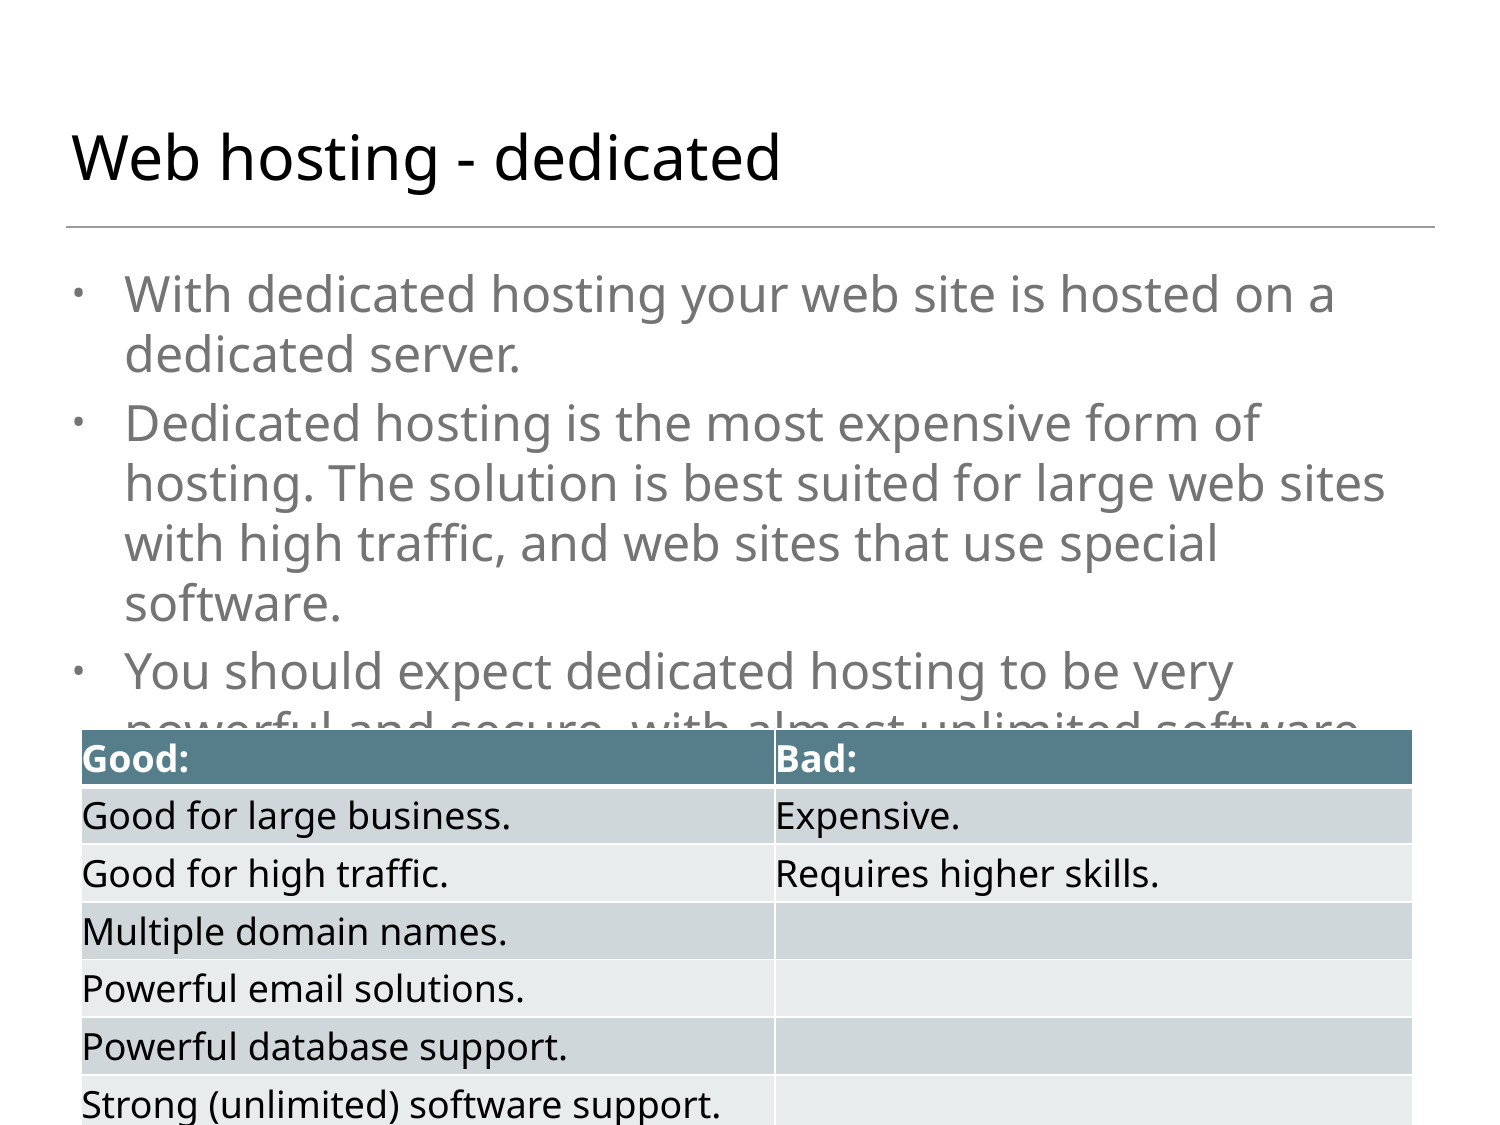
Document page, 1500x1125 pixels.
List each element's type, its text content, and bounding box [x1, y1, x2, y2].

table_cell Requires higher skills. [776, 845, 1412, 901]
title Web hosting - dedicated [65, 37, 1435, 200]
table_cell [776, 960, 1412, 1016]
table_header Good: [82, 730, 774, 784]
table_cell Good for large business. [82, 789, 774, 843]
table_cell Expensive. [776, 789, 1412, 843]
table_cell Multiple domain names. [82, 903, 774, 959]
table_cell [776, 1076, 1412, 1125]
list With dedicated hosting your web site is hosted on a dedicated server. Dedicated hosting is the most expensive form of hosting. The solution is best suited for large web sites with high traffic, and web sites that use special software. You should expect dedicated hosting to be very powerful and secure, with almost unlimited software solutions. [65, 255, 1435, 1026]
table_cell Good for high traffic. [82, 845, 774, 901]
table_cell Powerful database support. [82, 1018, 774, 1074]
table_cell Powerful email solutions. [82, 960, 774, 1016]
table_header Bad: [776, 730, 1412, 784]
table_cell Strong (unlimited) software support. [82, 1076, 774, 1125]
table_cell [776, 1018, 1412, 1074]
table_cell [776, 903, 1412, 959]
